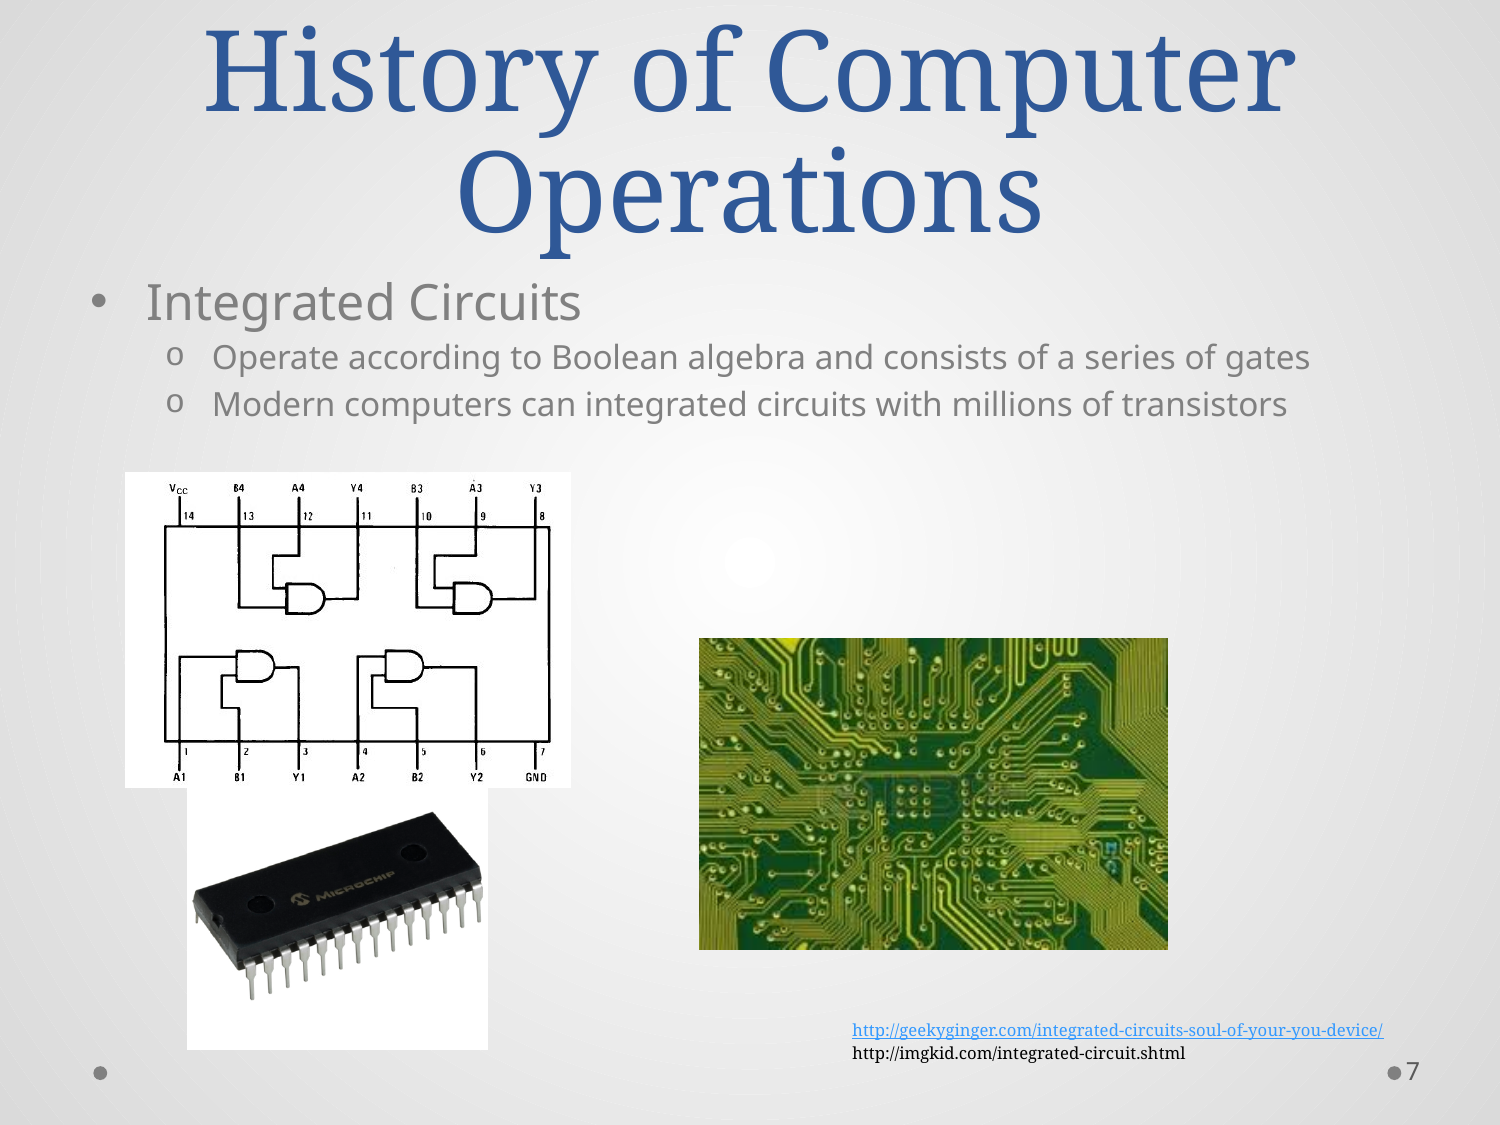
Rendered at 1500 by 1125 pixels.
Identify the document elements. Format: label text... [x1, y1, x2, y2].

list Integrated Circuits Operate according to Boolean algebra and consists of a series of gates Modern computers can integrated circuits with millions of transistors [75, 262, 1425, 1005]
slide_number 7 [1401, 1042, 1494, 1103]
picture [124, 472, 571, 1051]
picture [699, 637, 1168, 951]
text_box http://geekyginger.com/integrated-circuits-soul-of-your-you-device/ http://imgkid.com/integrated-circuit.shtml [837, 1012, 1425, 1071]
title History of Computer Operations [75, 0, 1425, 262]
